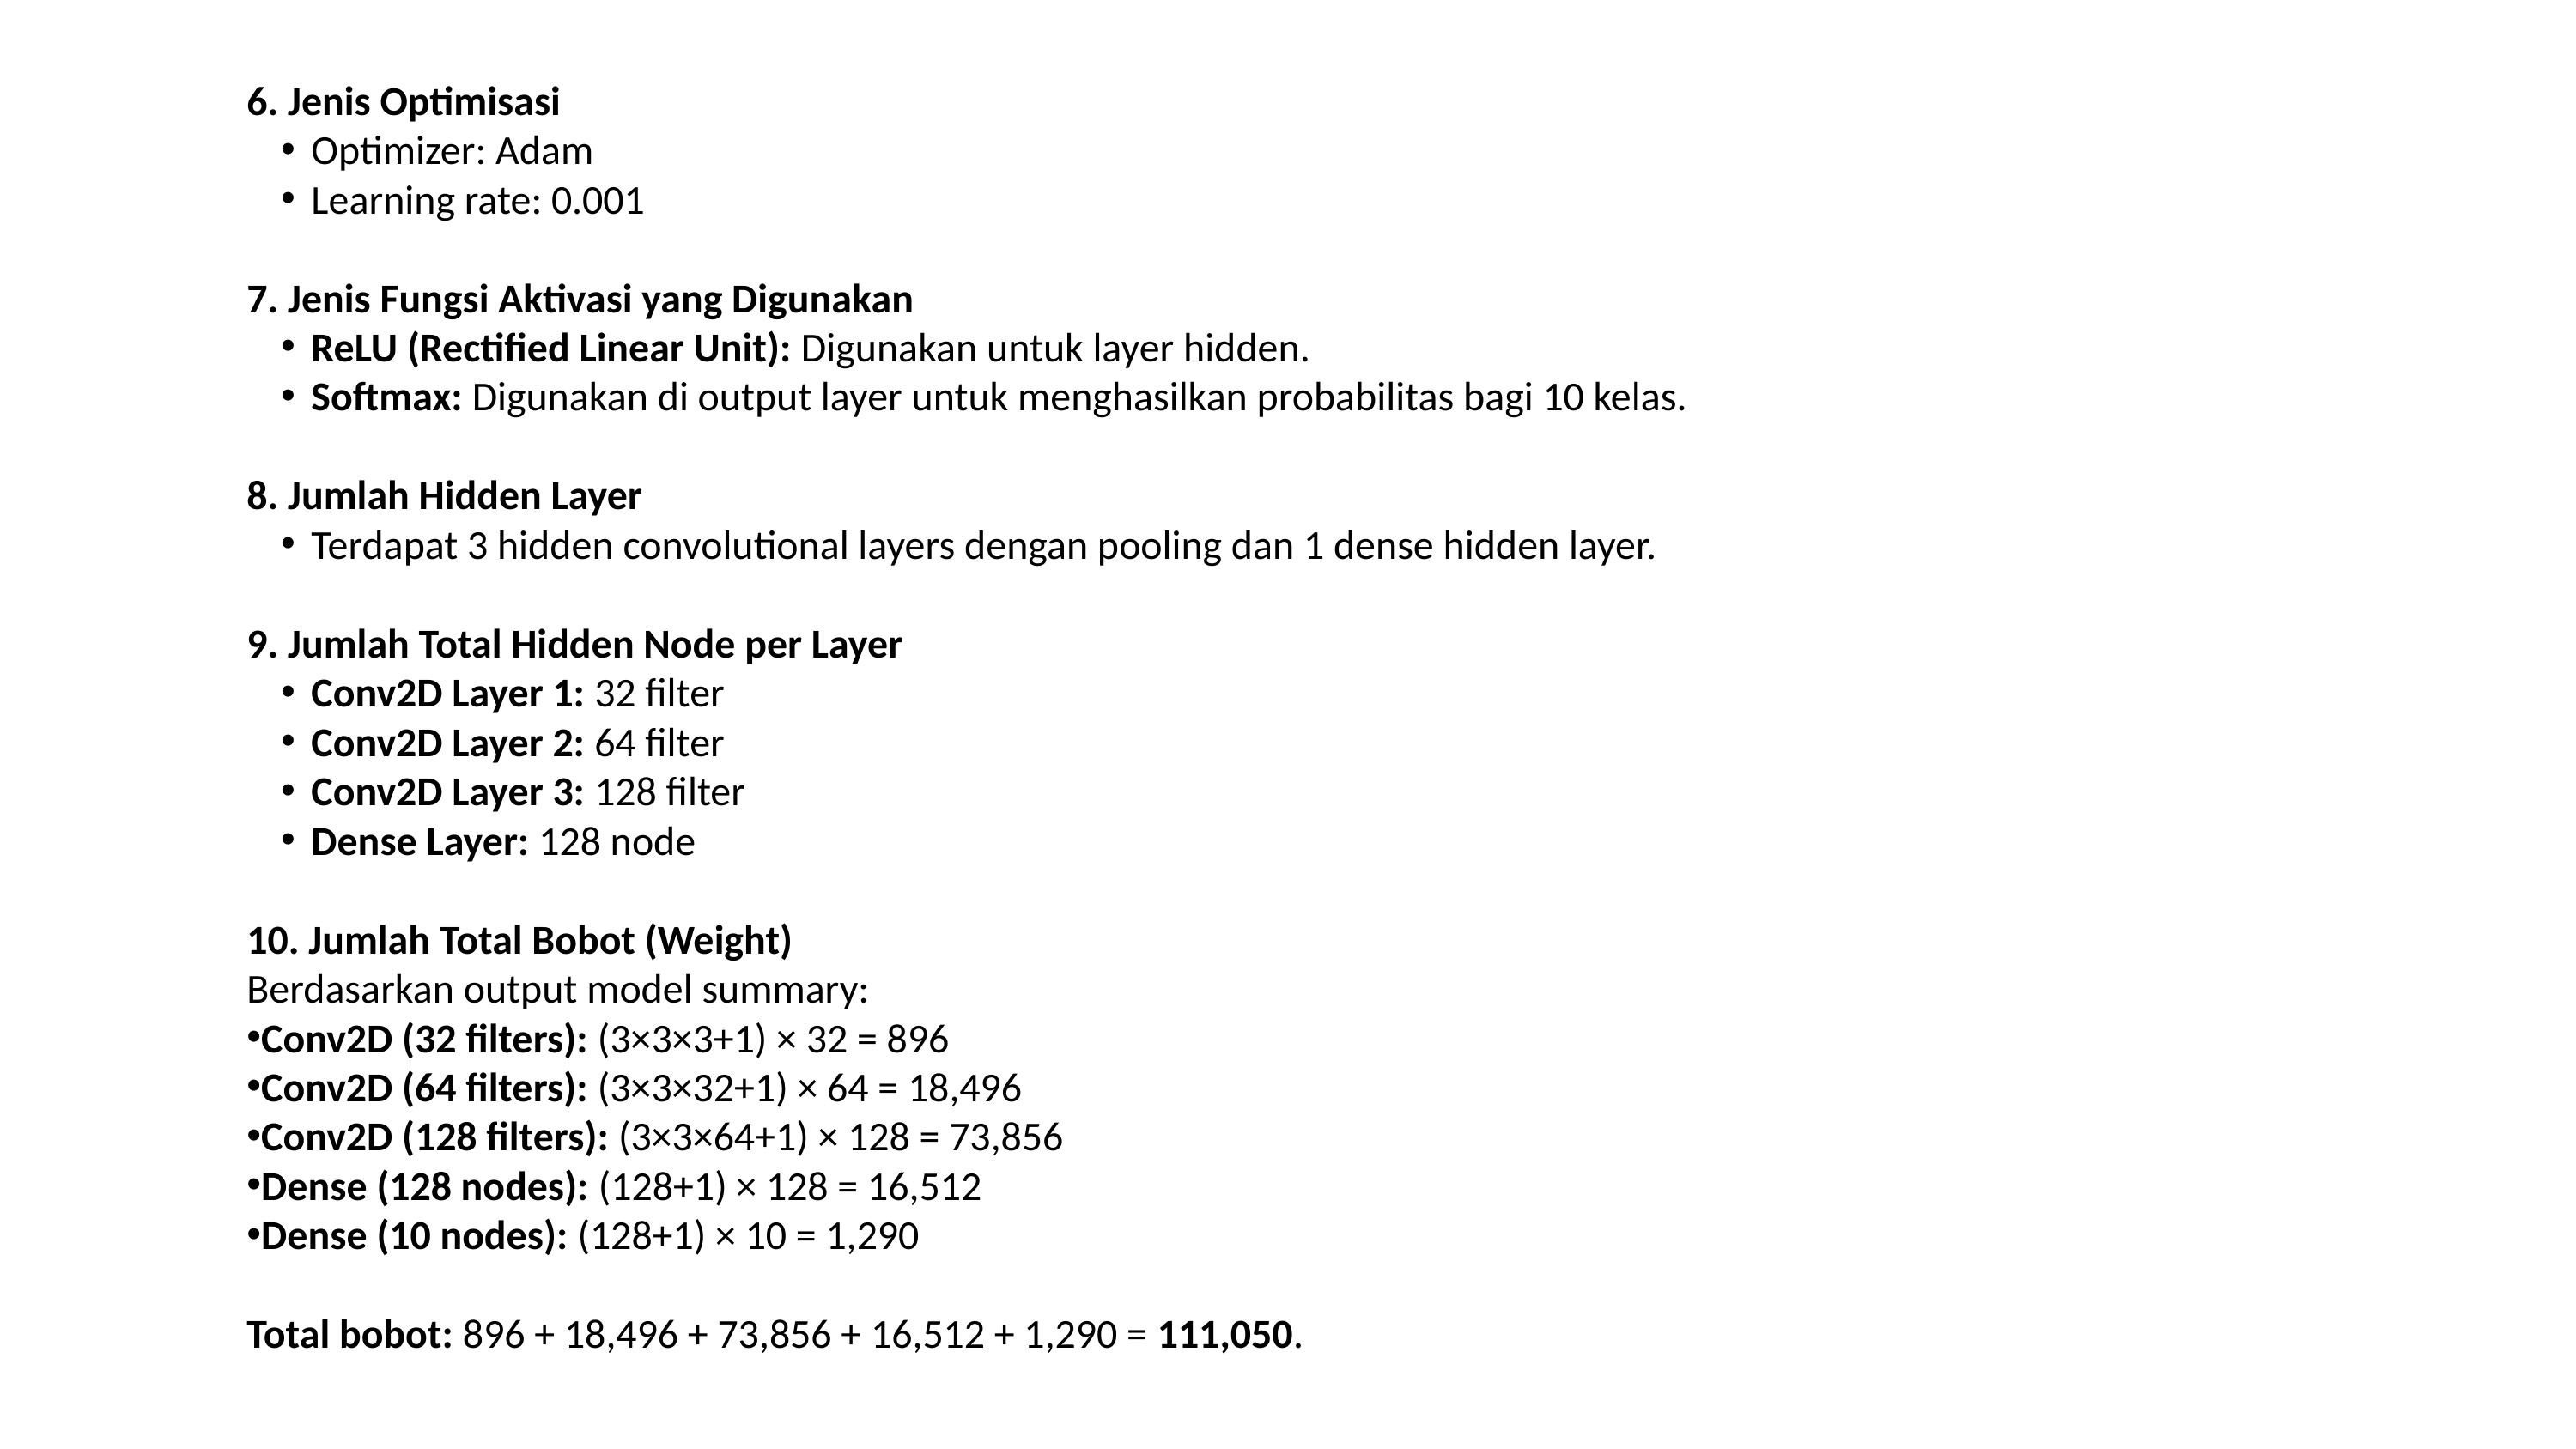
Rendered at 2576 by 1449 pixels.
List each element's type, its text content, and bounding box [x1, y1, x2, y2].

text_box 6. Jenis Optimisasi Optimizer: Adam Learning rate: 0.001 7. Jenis Fungsi Aktivasi yang Digunakan ReLU (Rectified Linear Unit): Digunakan untuk layer hidden. Softmax: Digunakan di output layer untuk menghasilkan probabilitas bagi 10 kelas. 8. Jumlah Hidden Layer Terdapat 3 hidden convolutional layers dengan pooling dan 1 dense hidden layer. 9. Jumlah Total Hidden Node per Layer Conv2D Layer 1: 32 filter Conv2D Layer 2: 64 filter Conv2D Layer 3: 128 filter Dense Layer: 128 node 10. Jumlah Total Bobot (Weight) Berdasarkan output model summary: Conv2D (32 filters): (3×3×3+1) × 32 = 896 Conv2D (64 filters): (3×3×32+1) × 64 = 18,496 Conv2D (128 filters): (3×3×64+1) × 128 = 73,856 Dense (128 nodes): (128+1) × 128 = 16,512 Dense (10 nodes): (128+1) × 10 = 1,290 Total bobot: 896 + 18,496 + 73,856 + 16,512 + 1,290 = 111,050. [246, 74, 2436, 1357]
